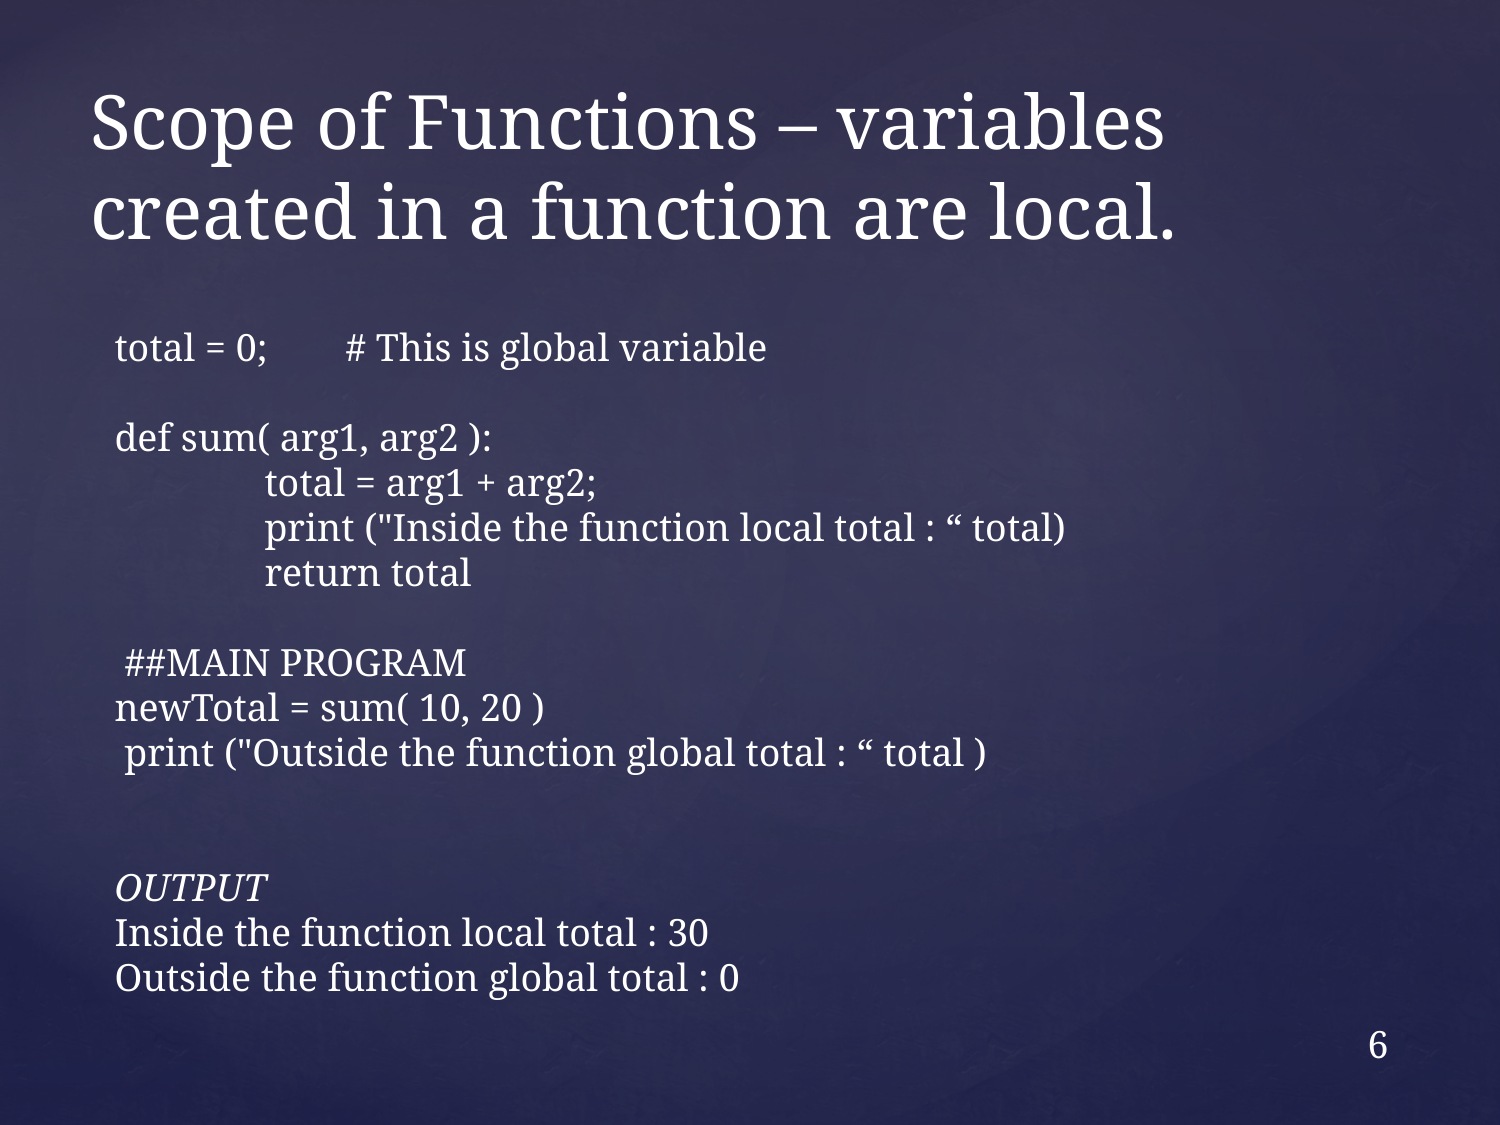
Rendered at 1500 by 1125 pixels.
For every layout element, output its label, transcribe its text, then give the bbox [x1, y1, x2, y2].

text_box 6 [1352, 1013, 1416, 1074]
text_box [162, 312, 1375, 963]
text_box total = 0; # This is global variable def sum( arg1, arg2 ): total = arg1 + arg2; print ("Inside the function local total : “ total) return total ##MAIN PROGRAM newTotal = sum( 10, 20 ) print ("Outside the function global total : “ total ) OUTPUT Inside the function local total : 30 Outside the function global total : 0 [99, 316, 1300, 1007]
title Scope of Functions – variables created in a function are local. [75, 112, 1363, 263]
